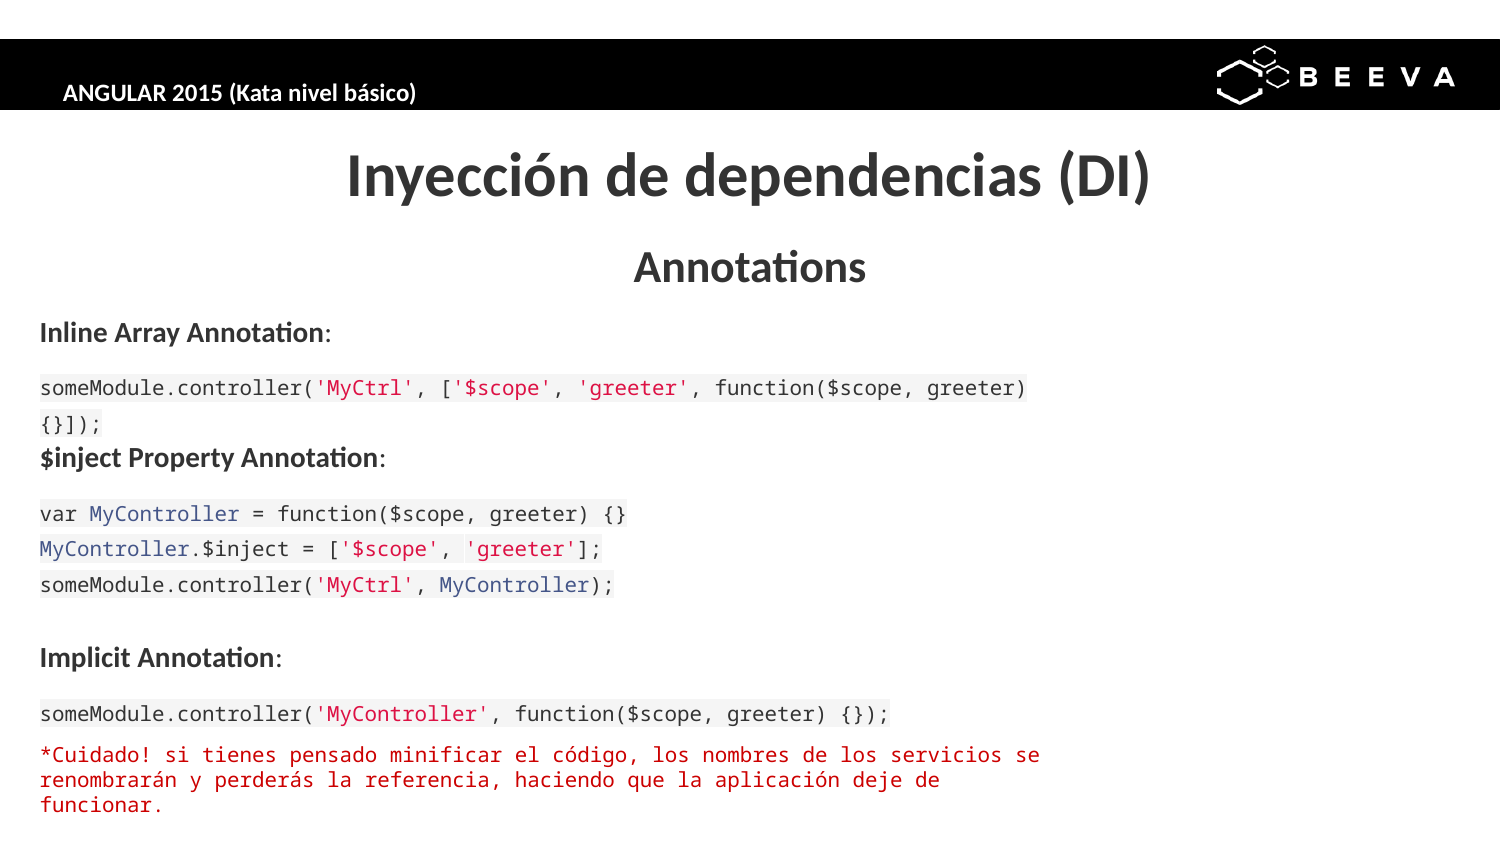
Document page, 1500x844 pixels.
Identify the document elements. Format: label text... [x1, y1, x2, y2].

text_box Implicit Annotation: someModule.controller('MyController', function($scope, greeter) {}); *Cuidado! si tienes pensado minificar el código, los nombres de los servicios se renombrarán y perderás la referencia, haciendo que la aplicación deje de funcionar. [24, 618, 1062, 817]
text_box [0, 40, 1500, 109]
text_box $inject Property Annotation: var MyController = function($scope, greeter) {} MyController.$inject = ['$scope', 'greeter']; someModule.controller('MyCtrl', MyController); [24, 418, 1062, 617]
list ANGULAR 2015 (Kata nivel básico) [47, 53, 1062, 96]
list Inyección de dependencias (DI) Annotations [112, 117, 1388, 271]
text_box Inline Array Annotation: someModule.controller('MyCtrl', ['$scope', 'greeter', function($scope, greeter) {}]); [24, 292, 1062, 418]
picture [1217, 44, 1455, 105]
